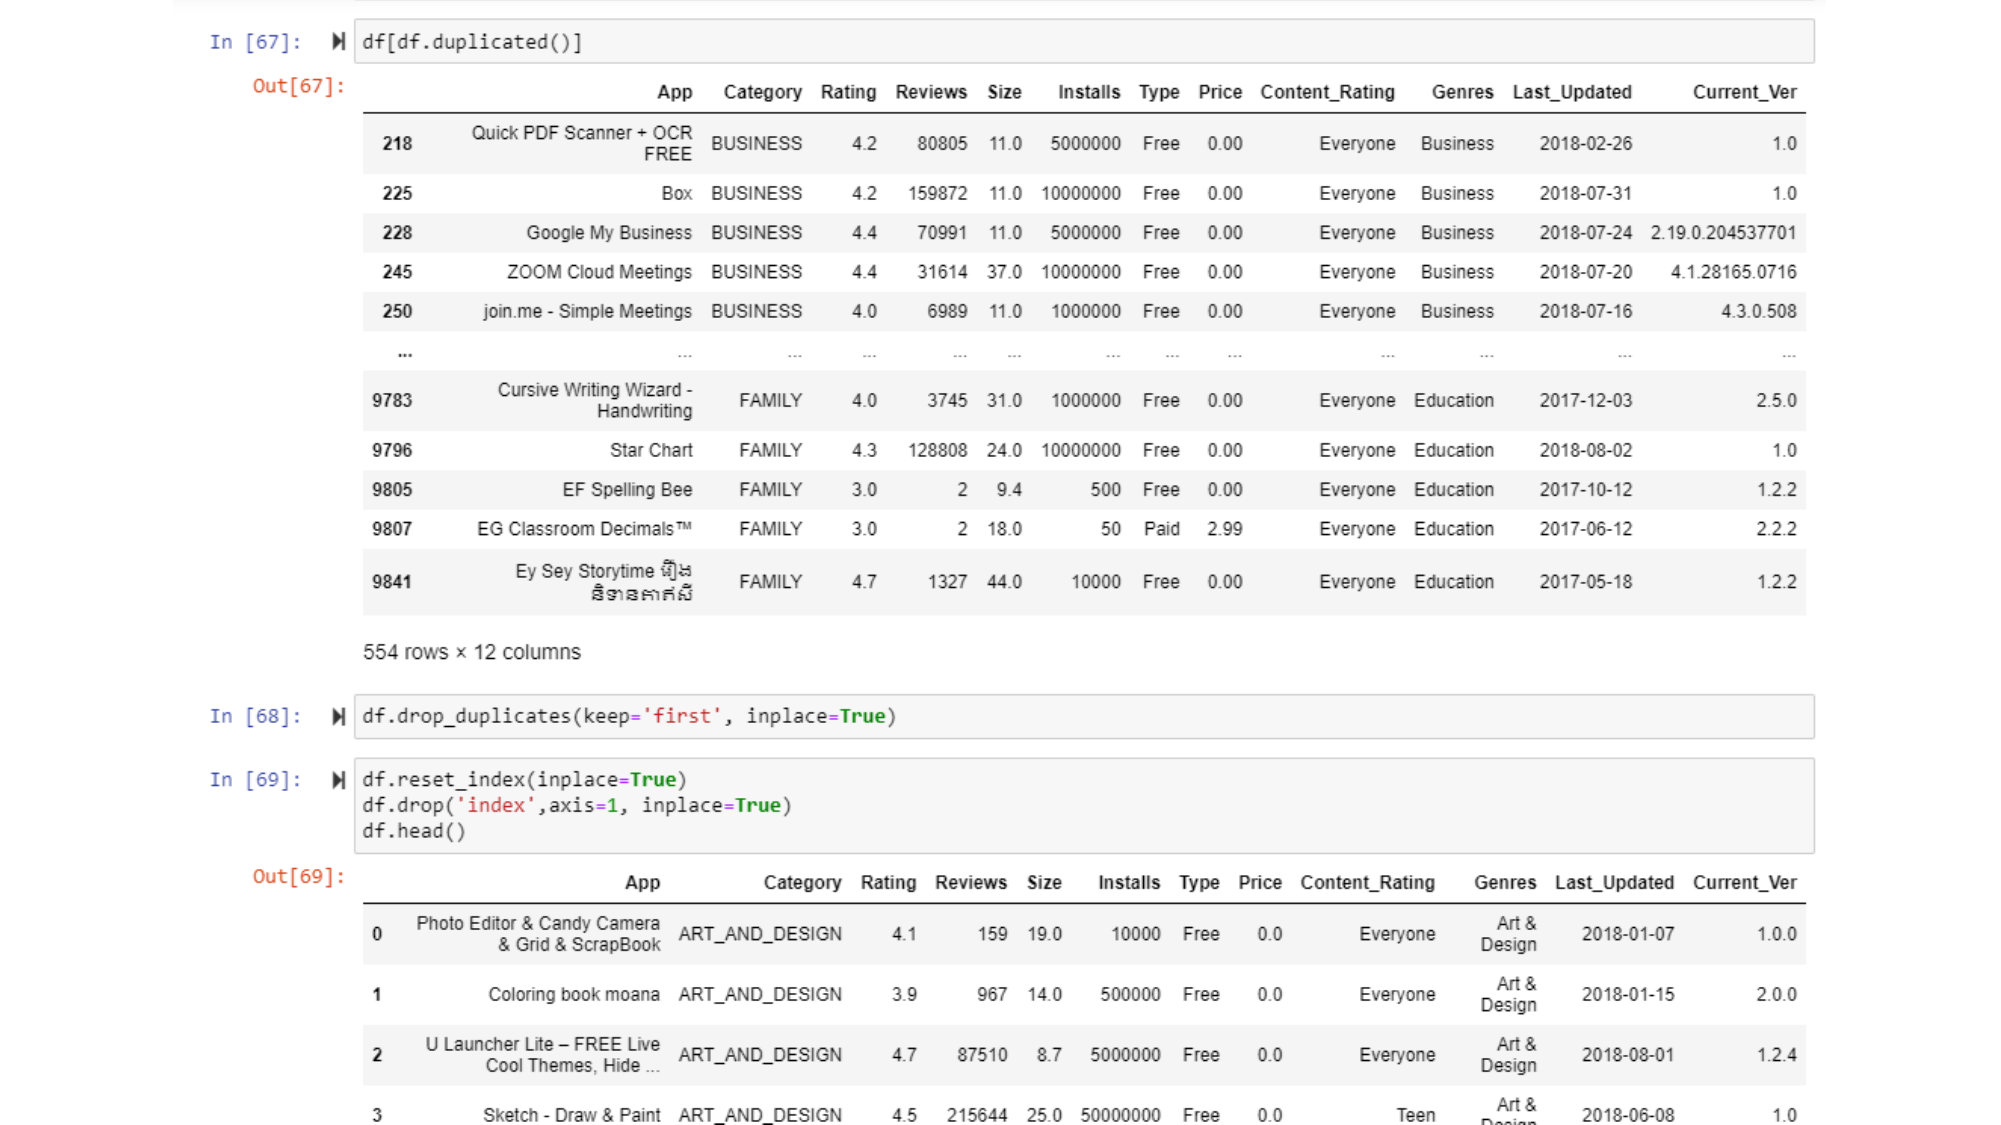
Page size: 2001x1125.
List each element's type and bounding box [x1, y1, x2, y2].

picture [173, 0, 1826, 1125]
